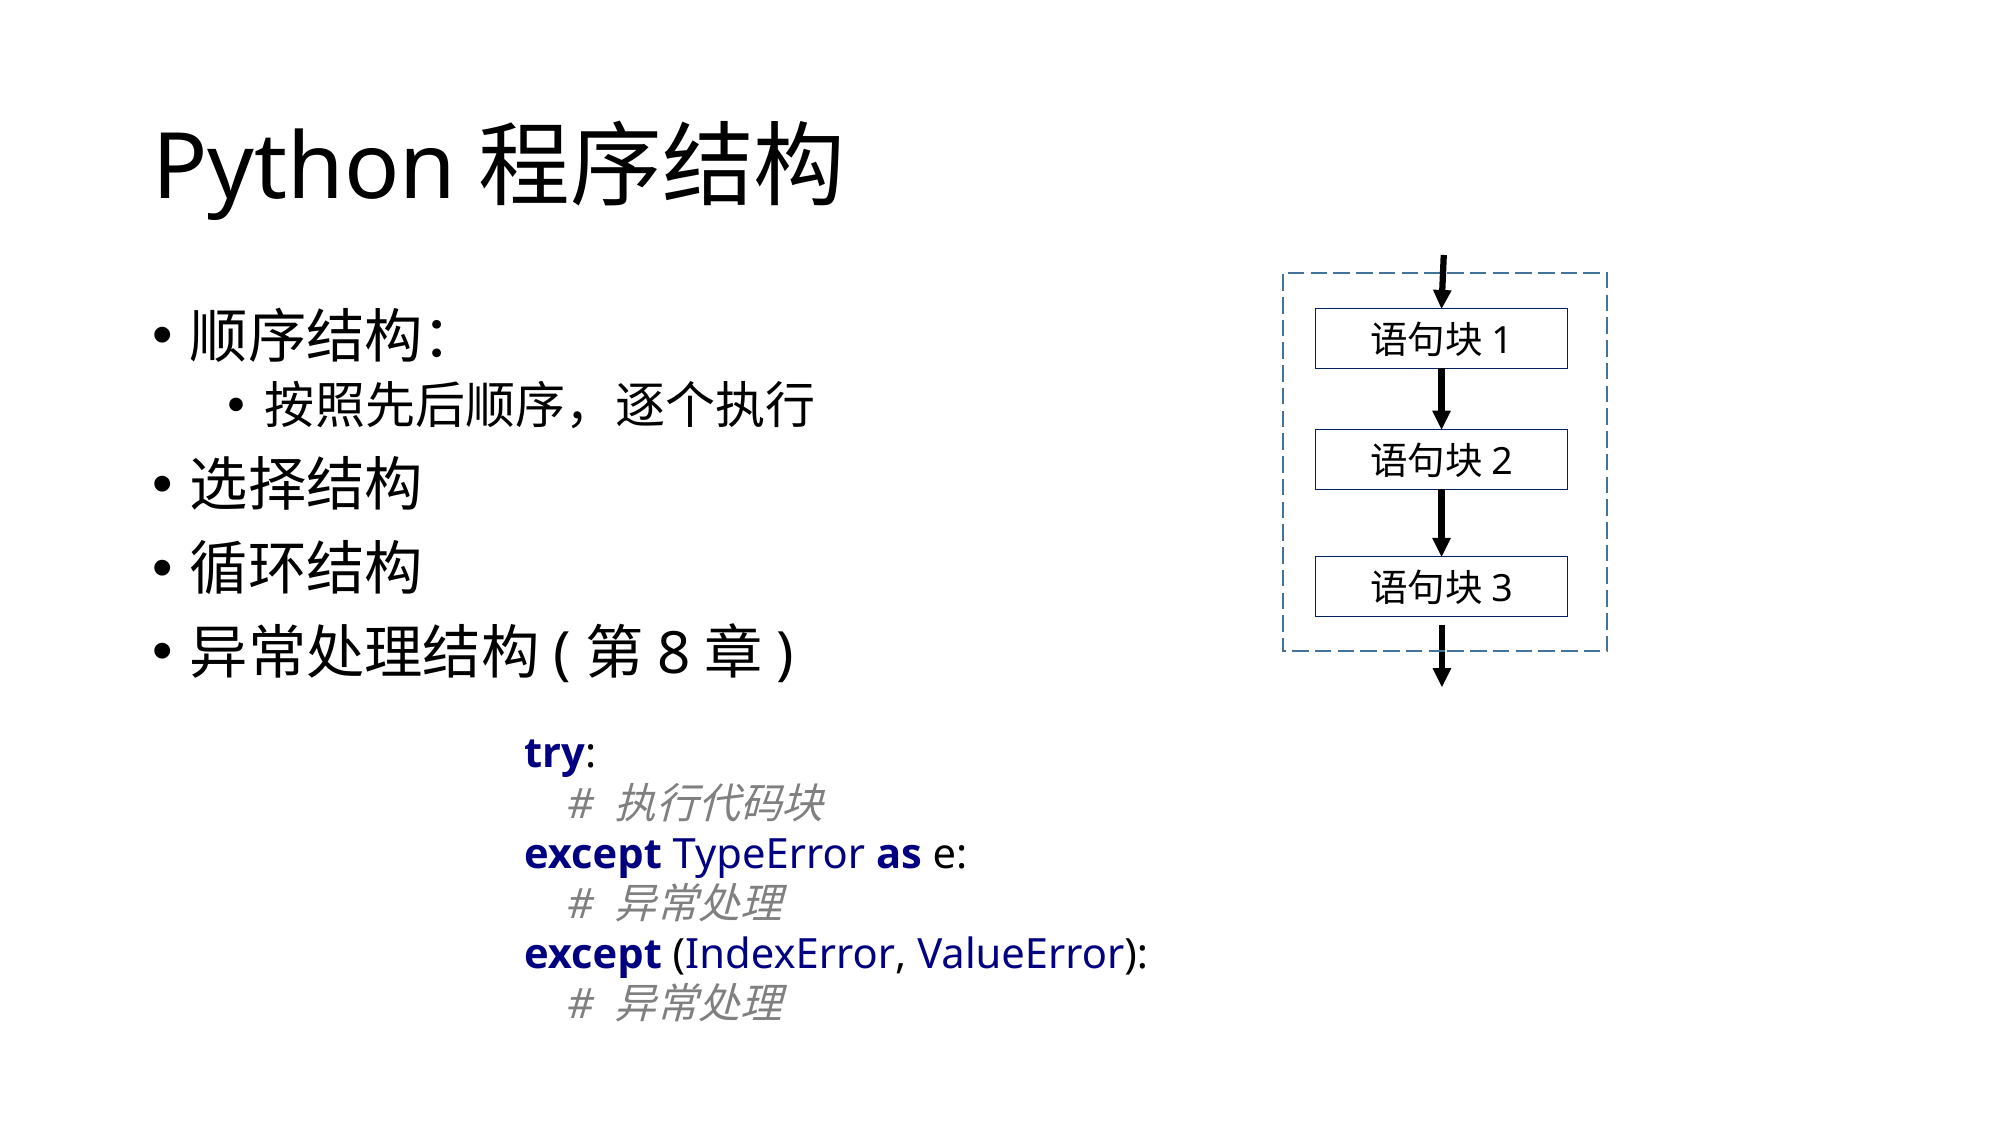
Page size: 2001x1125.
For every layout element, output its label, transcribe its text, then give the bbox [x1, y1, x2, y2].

text_box try: # 执行代码块 except TypeError as e: # 异常处理 except (IndexError, ValueError): # 异常处理 [509, 718, 1367, 1034]
title Python程序结构 [137, 59, 1863, 278]
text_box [1282, 254, 1608, 687]
list 顺序结构： 按照先后顺序，逐个执行 选择结构 循环结构 异常处理结构(第8章) [137, 299, 1863, 1014]
